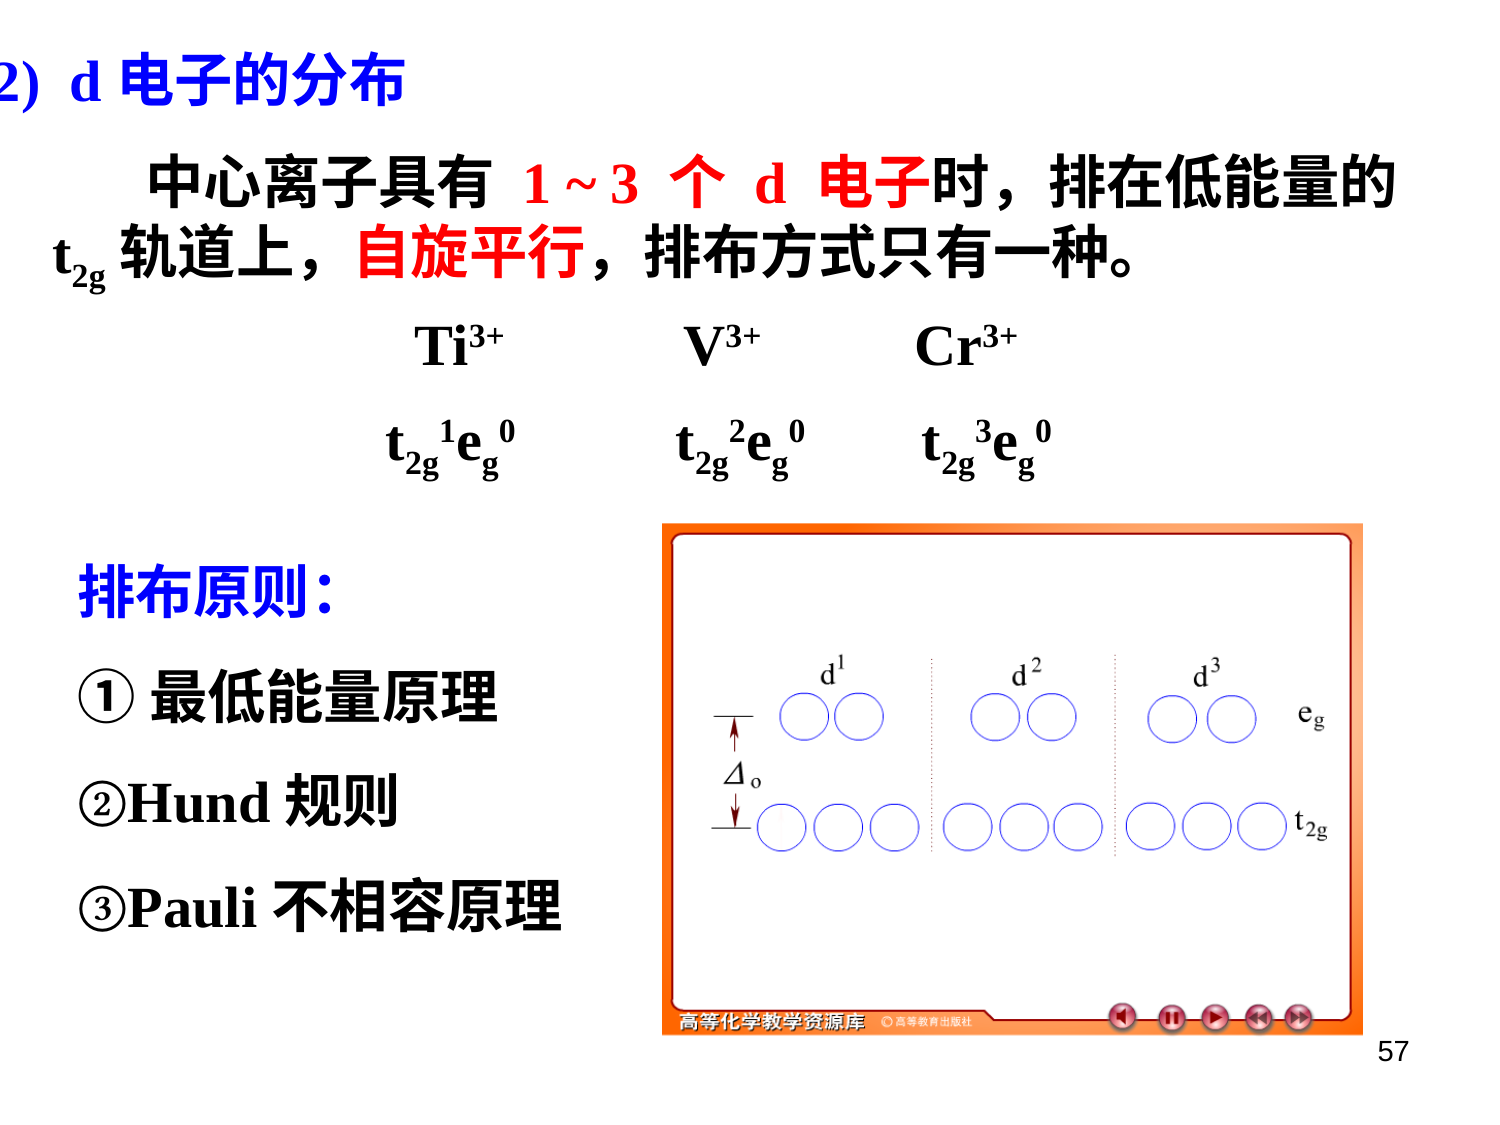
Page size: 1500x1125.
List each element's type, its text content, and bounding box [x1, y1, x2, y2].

slide_number 57 [1074, 1024, 1426, 1103]
text_box 中心离子具有 1 ~ 3 个 d 电子时，排在低能量的t2g轨道上，自旋平行，排布方式只有一种。 Ti3+ V3+ Cr3+ t2g1eg0 t2g2eg0 t2g3eg0 [37, 137, 1450, 489]
text_box 排布原则： ①最低能量原理 ②Hund规则 ③Pauli不相容原理 [62, 512, 613, 947]
text_box (2) d电子的分布 [0, 22, 535, 121]
picture [662, 512, 1363, 1047]
